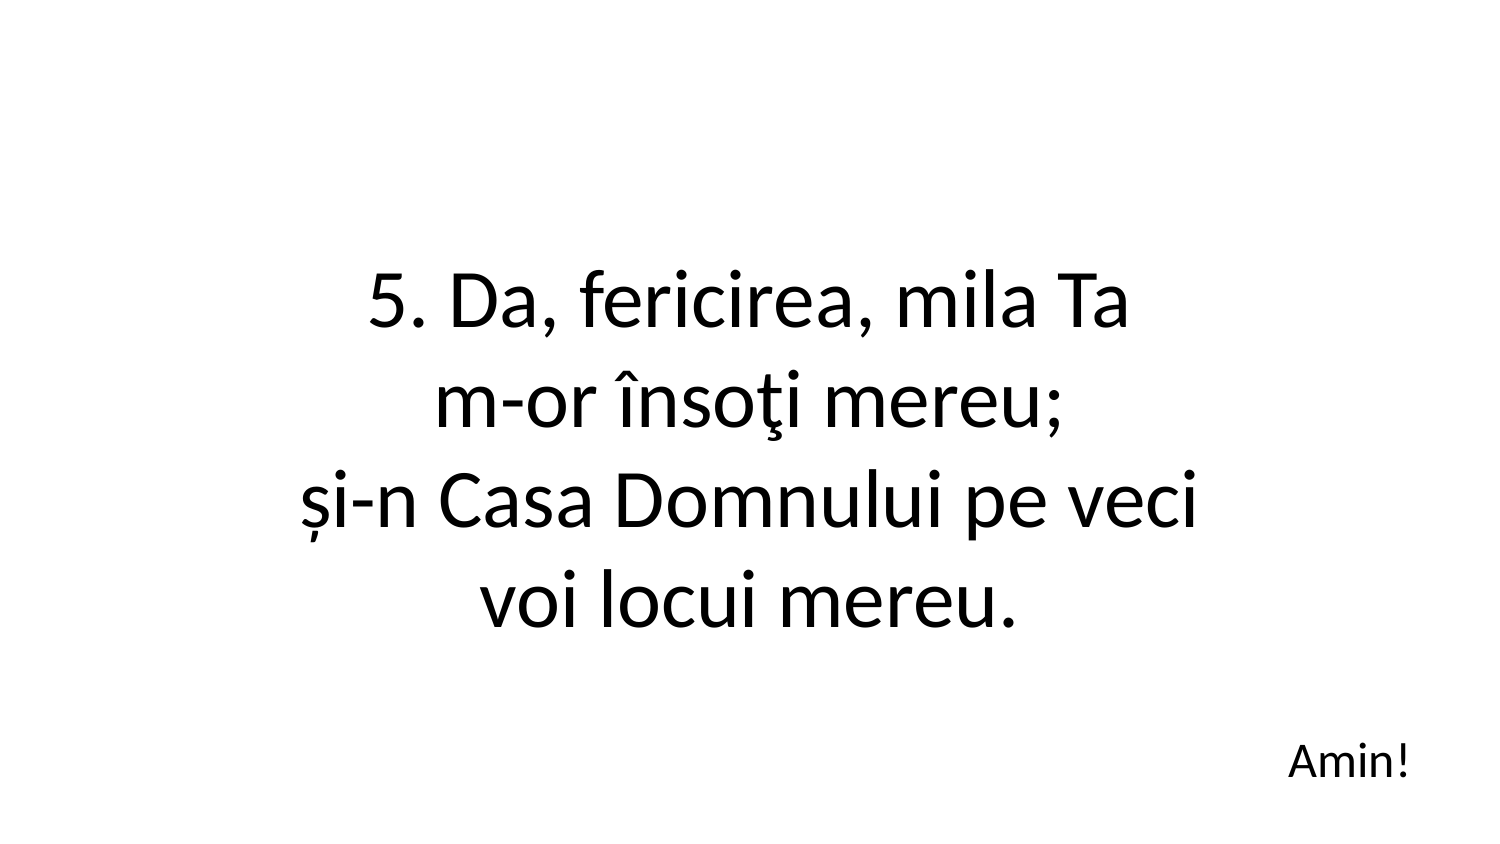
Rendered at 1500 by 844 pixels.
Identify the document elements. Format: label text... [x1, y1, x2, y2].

text_box 5. Da, fericirea, mila Ta m-or însoţi mereu; și-n Casa Domnului pe veci voi locui mereu. [284, 192, 1216, 652]
text_box Amin! [1273, 674, 1427, 795]
